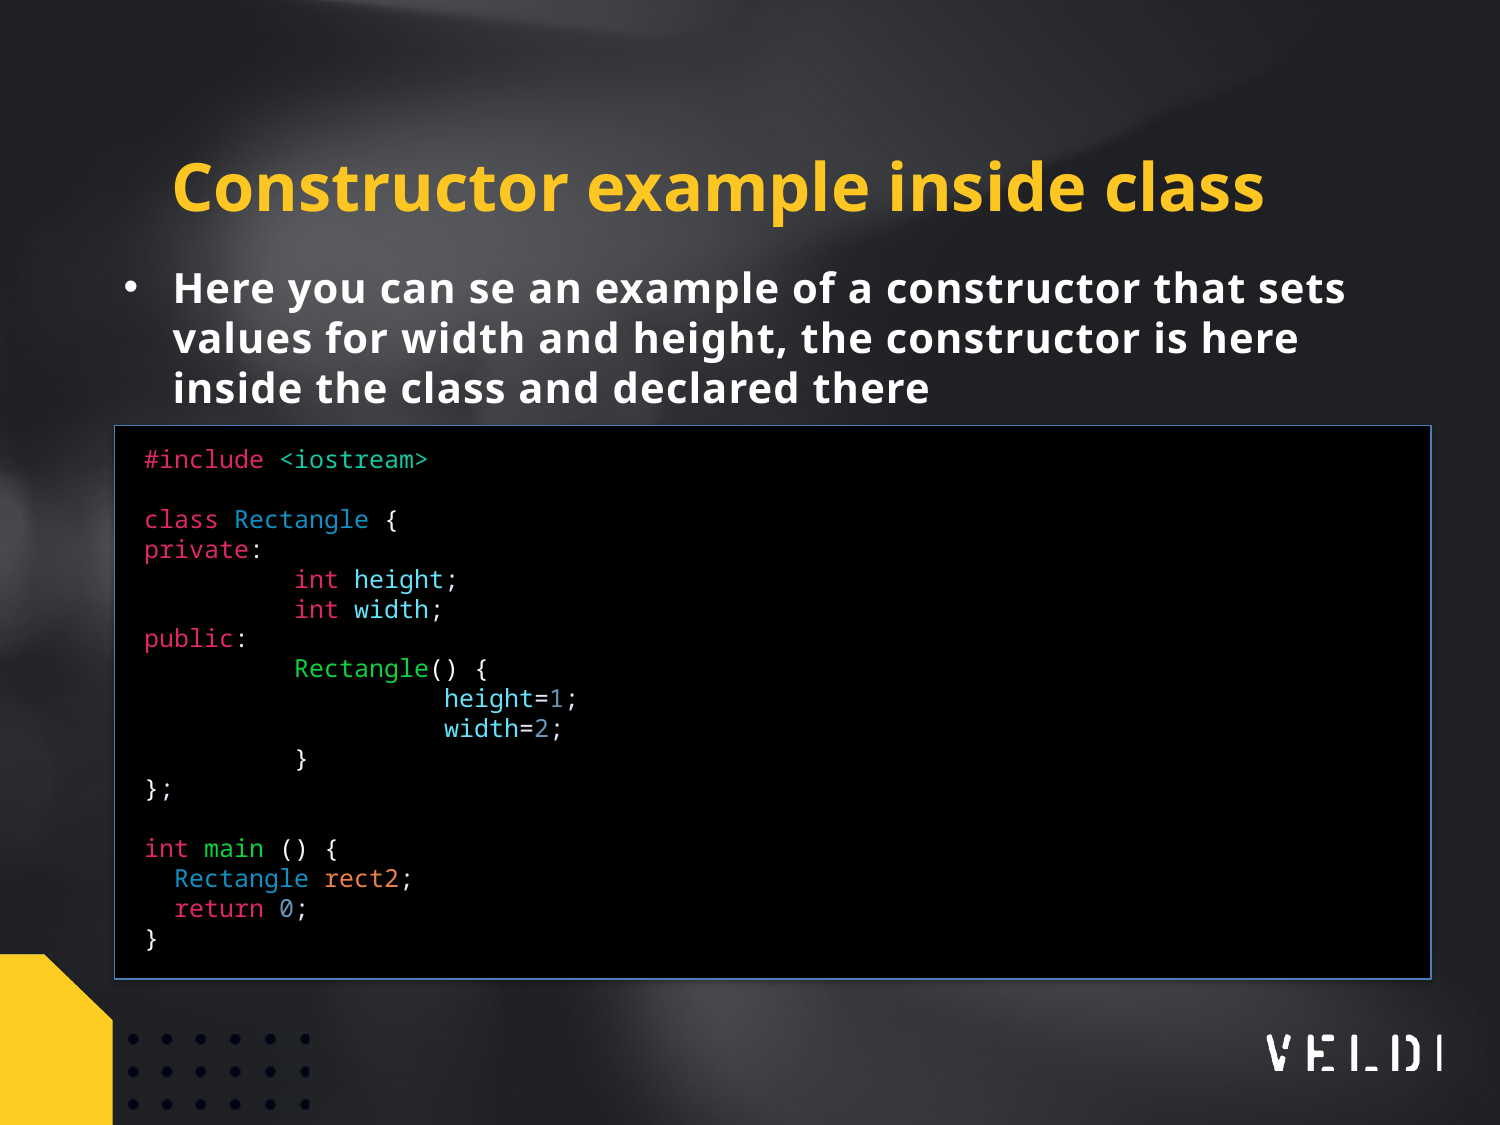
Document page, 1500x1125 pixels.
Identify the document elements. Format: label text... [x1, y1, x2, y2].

text_box Here you can se an example of a constructor that sets values for width and height, the constructor is here inside the class and declared there [33, 254, 1375, 988]
text_box Constructor example inside class [156, 136, 1432, 238]
text_box #include <iostream> class Rectangle { private: int height; int width; public: Rectangle() { height=1; width=2; } }; int main () { Rectangle rect2; return 0; } [114, 425, 1432, 980]
